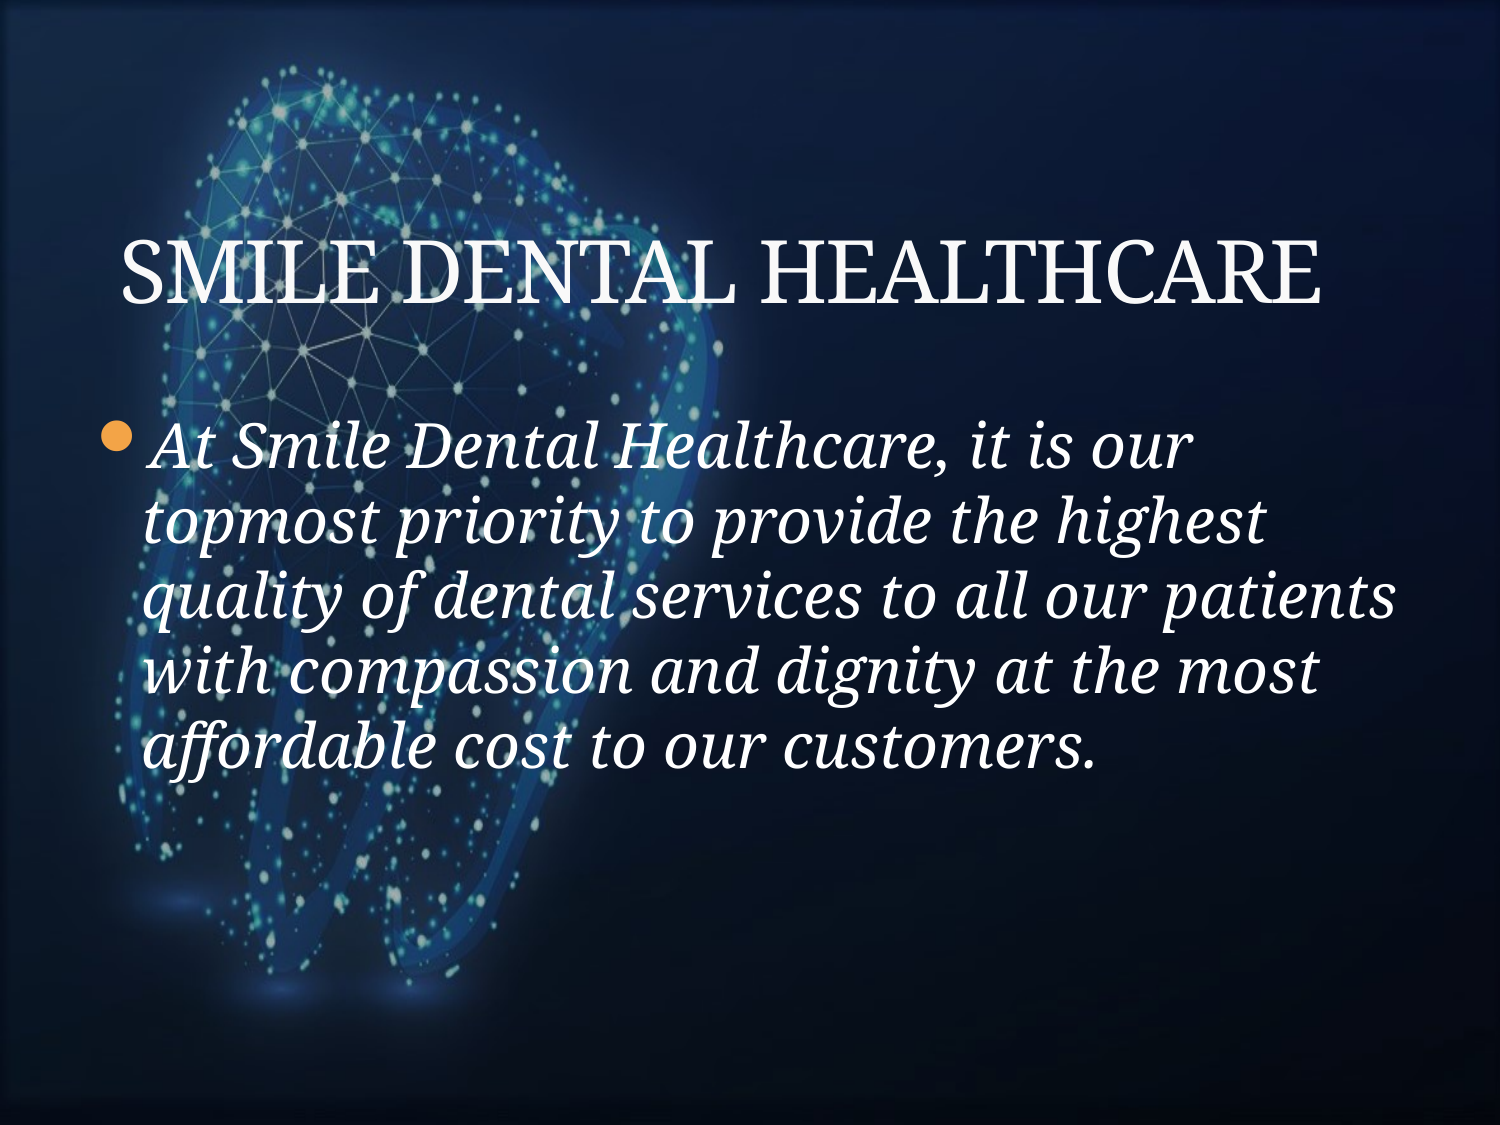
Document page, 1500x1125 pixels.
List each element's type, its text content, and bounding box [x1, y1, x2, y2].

title SMILE DENTAL HEALTHCARE [46, 128, 1397, 329]
picture [0, 0, 1500, 1125]
list At Smile Dental Healthcare, it is our topmost priority to provide the highest quality of dental services to all our patients with compassion and dignity at the most affordable cost to our customers. [82, 398, 1430, 868]
